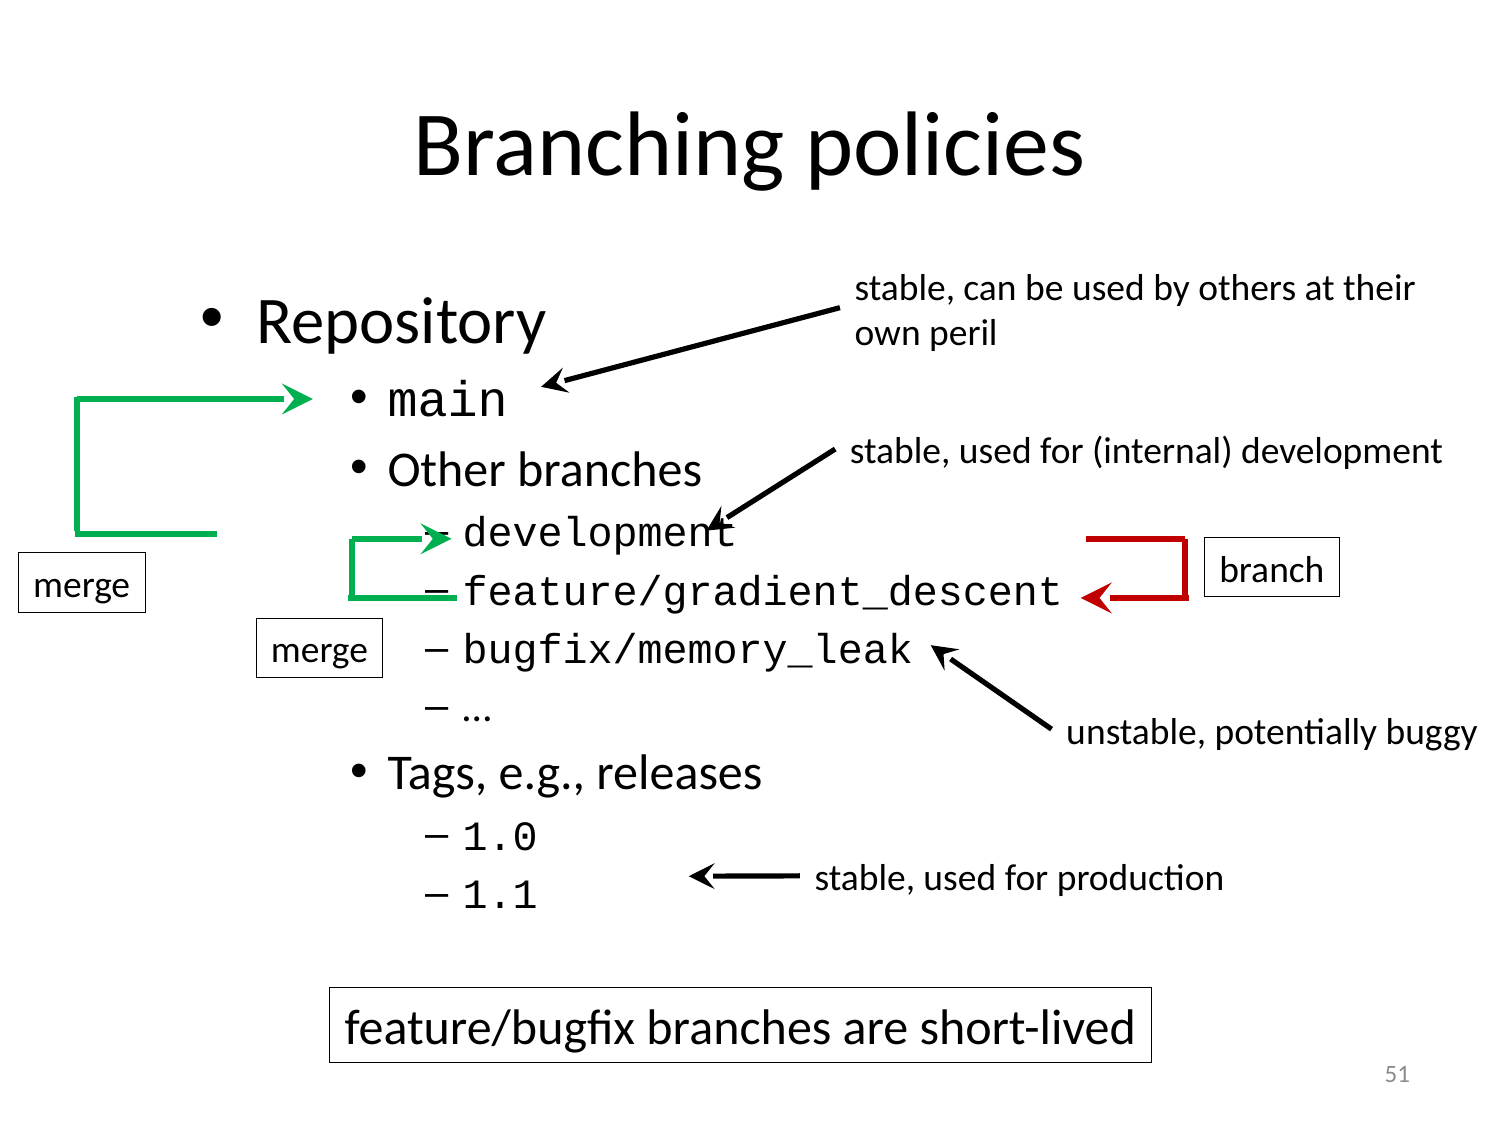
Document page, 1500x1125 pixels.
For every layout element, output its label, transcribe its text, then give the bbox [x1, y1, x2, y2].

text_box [688, 845, 1243, 907]
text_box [706, 418, 1463, 531]
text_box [930, 644, 1497, 761]
title Branching policies [75, 45, 1425, 233]
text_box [540, 255, 1436, 387]
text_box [254, 538, 457, 679]
text_box feature/bugfix branches are short-lived [329, 987, 1152, 1063]
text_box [17, 396, 314, 614]
slide_number 51 [1074, 1042, 1425, 1103]
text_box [1080, 537, 1341, 599]
list Repository main Other branches development feature/gradient_descent bugfix/memory_leak … Tags, e.g., releases 1.0 1.1 [185, 268, 1500, 1012]
